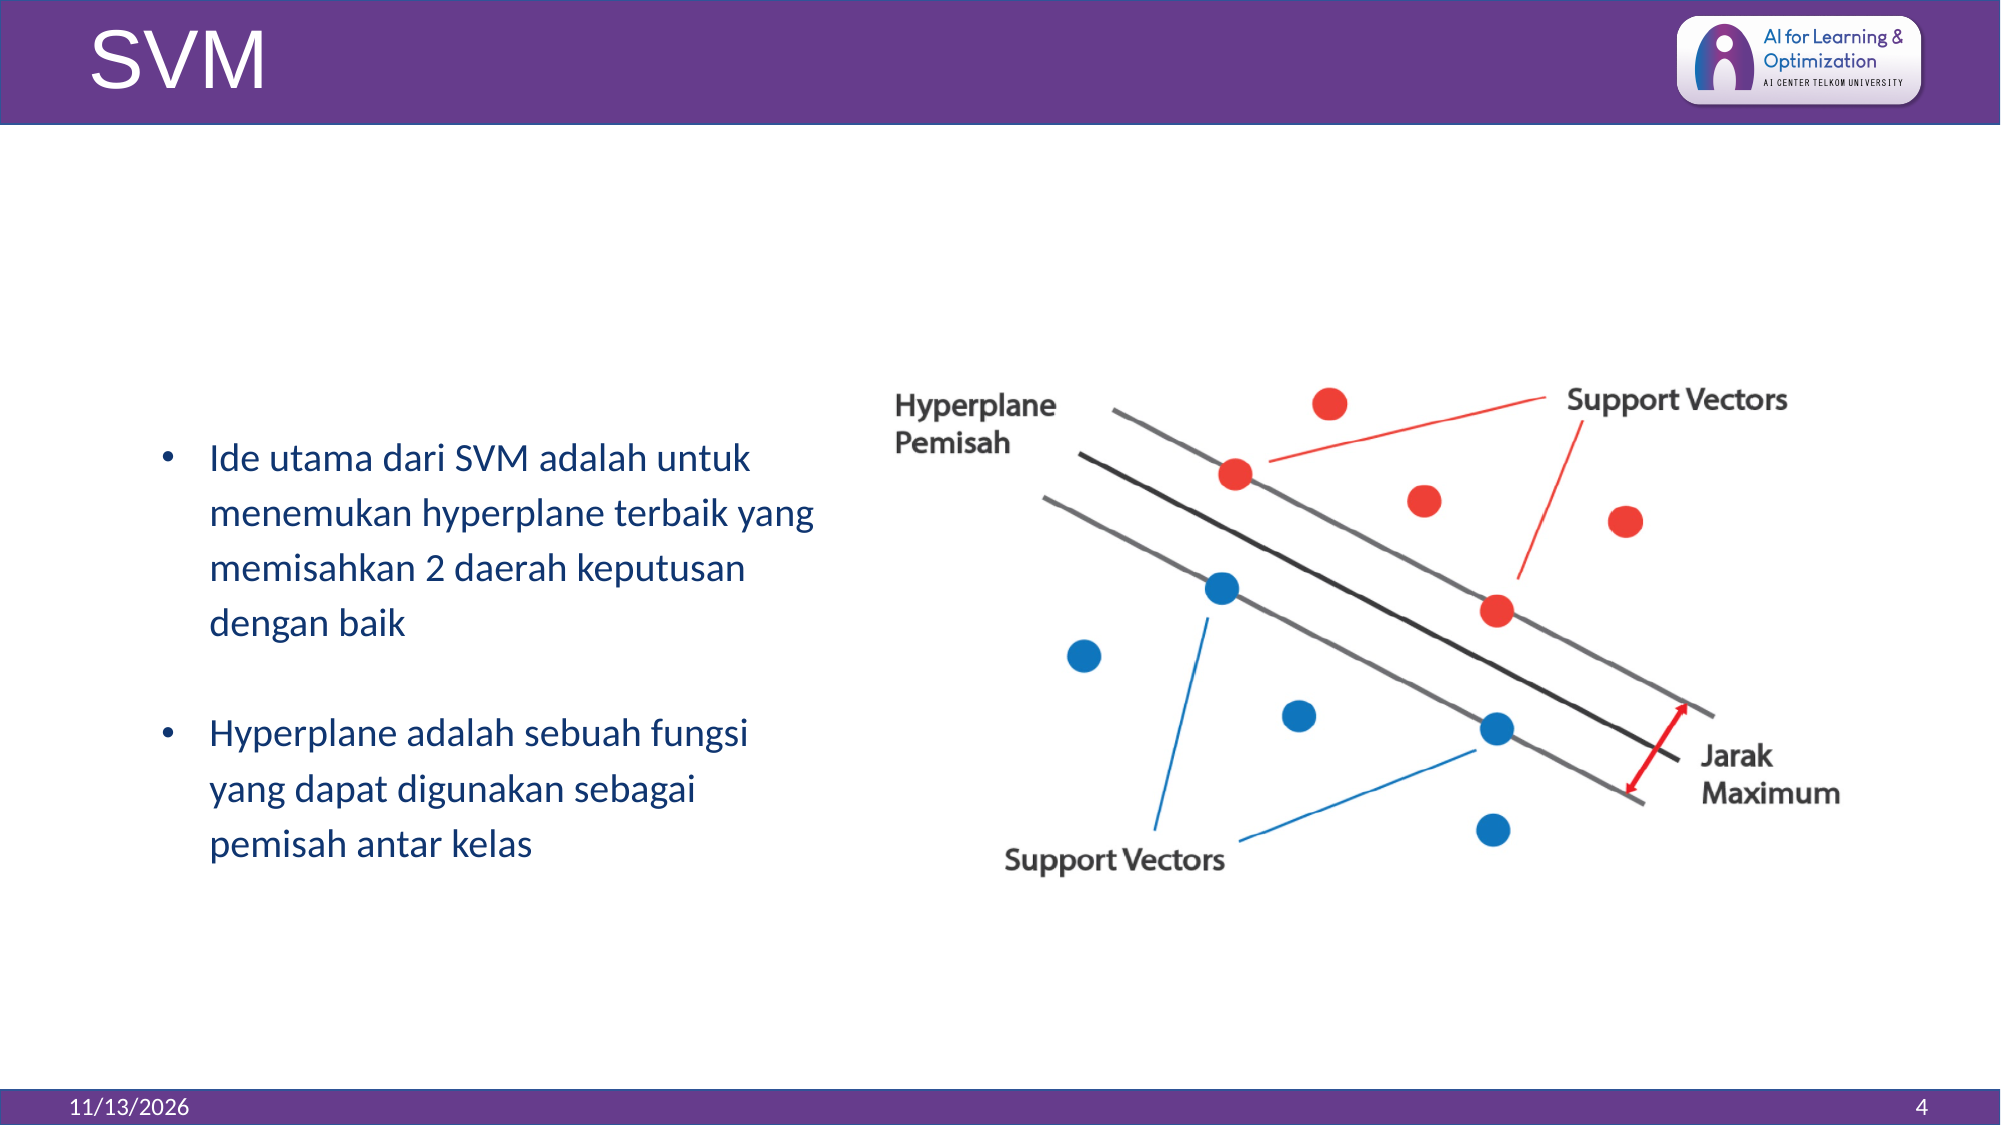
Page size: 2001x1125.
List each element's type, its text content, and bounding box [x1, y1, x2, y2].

picture [1801, 14, 1927, 110]
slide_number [53, 1075, 504, 1125]
text_box Ide utama dari SVM adalah untuk menemukan hyperplane terbaik yang memisahkan 2 daerah keputusan dengan baik Hyperplane adalah sebuah fungsi yang dapat digunakan sebagai pemisah antar kelas [129, 409, 846, 883]
title SVM [73, 0, 1801, 125]
picture [846, 311, 1961, 922]
slide_number 4 [1493, 1075, 1944, 1125]
